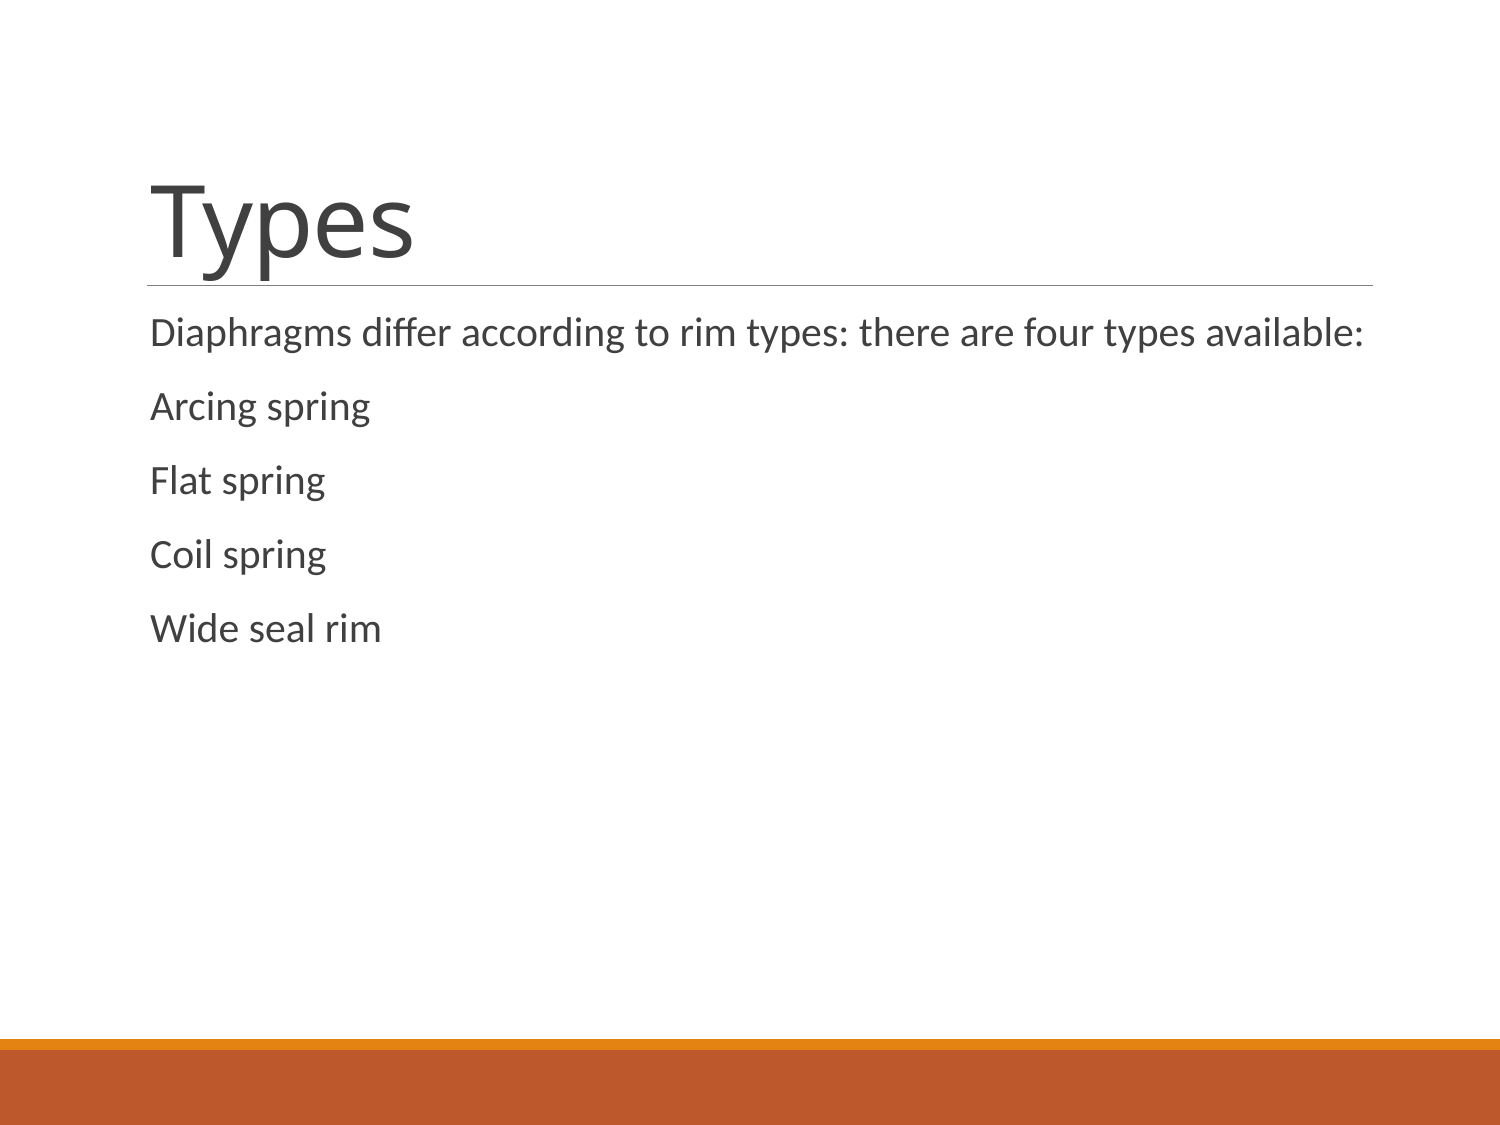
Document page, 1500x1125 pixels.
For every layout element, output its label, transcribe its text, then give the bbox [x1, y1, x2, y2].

title Types [135, 47, 1373, 285]
list Diaphragms differ according to rim types: there are four types available: Arcing spring Flat spring Coil spring Wide seal rim [135, 302, 1373, 963]
